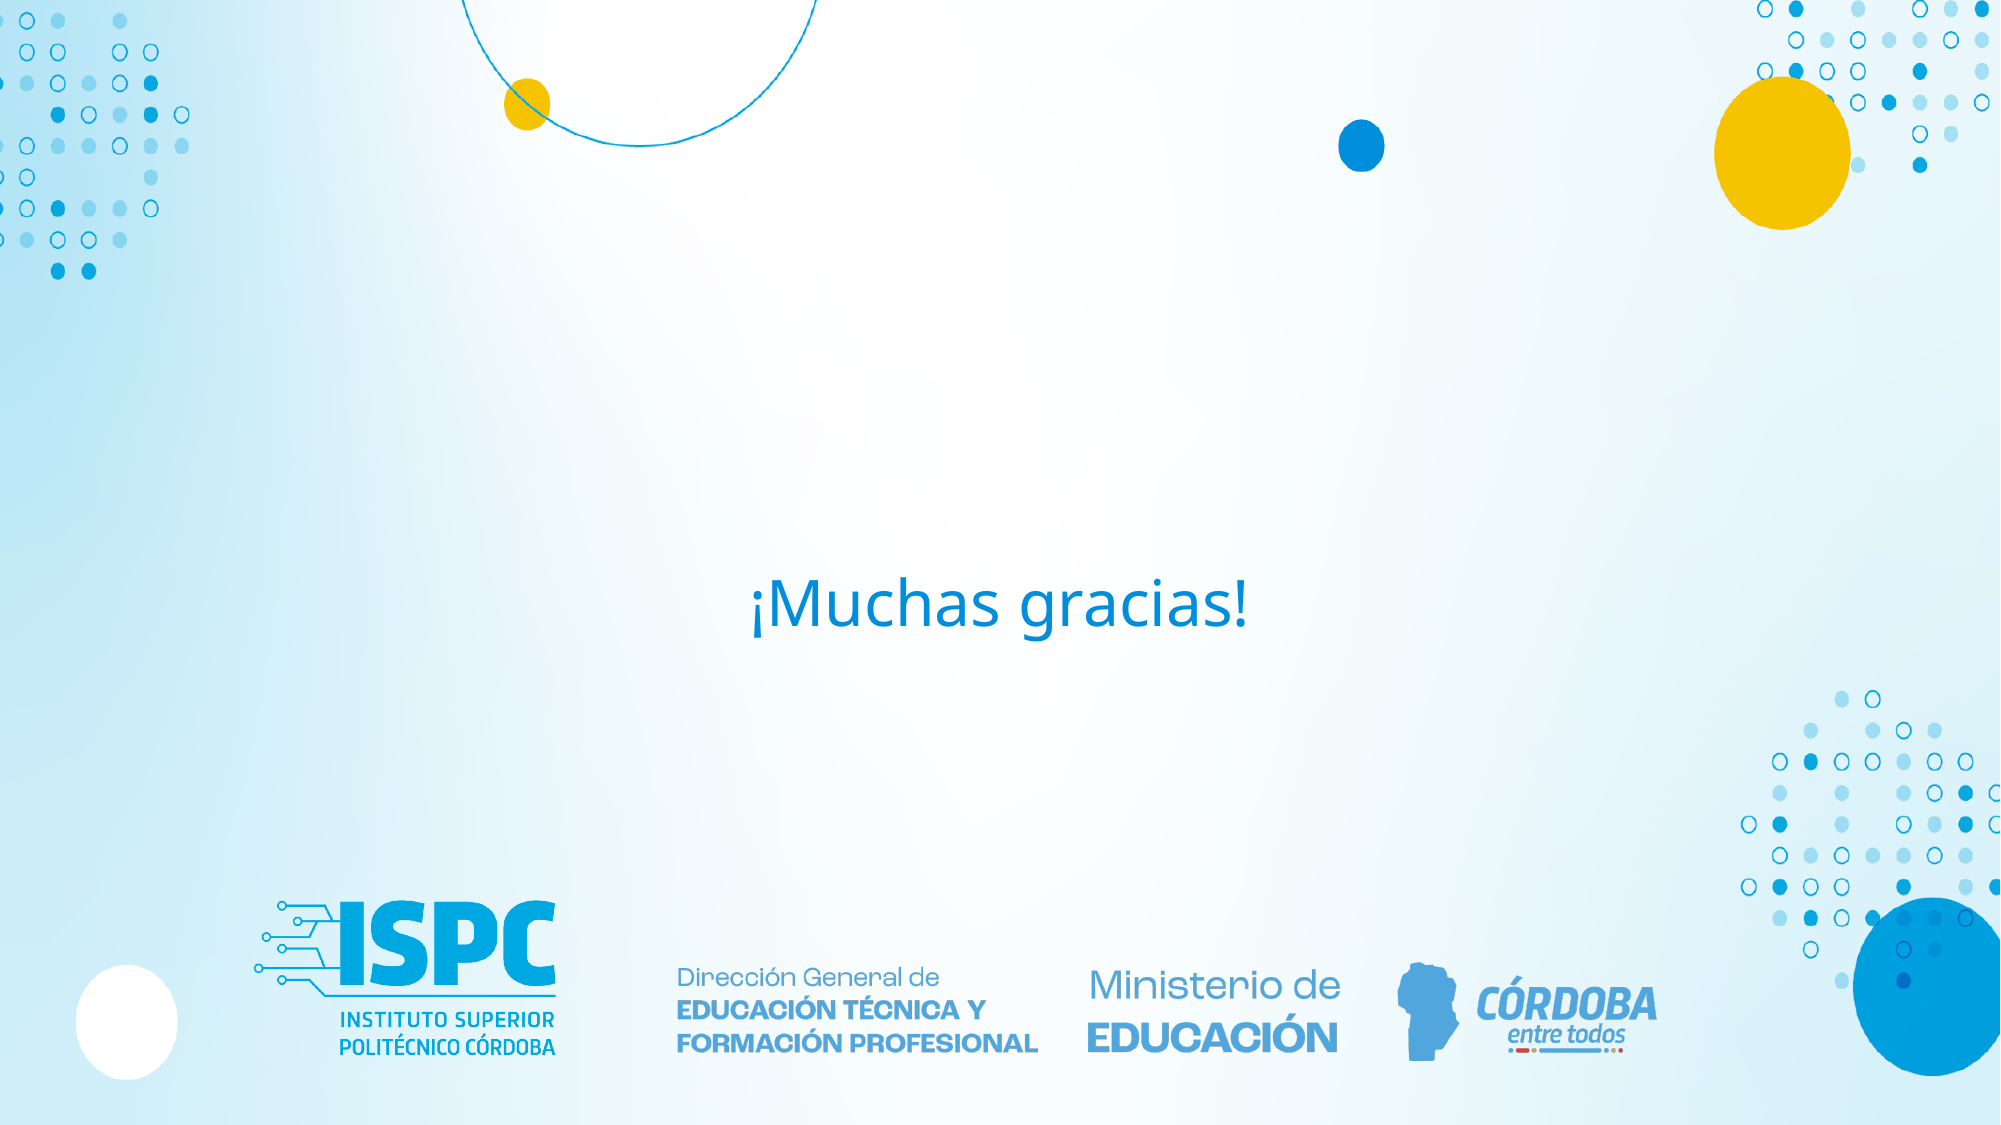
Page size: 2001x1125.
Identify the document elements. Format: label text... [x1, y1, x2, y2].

picture [0, 0, 2001, 1125]
picture [1991, 787, 2001, 800]
title ¡Muchas gracias! [403, 515, 1597, 648]
picture [1898, 973, 1910, 988]
